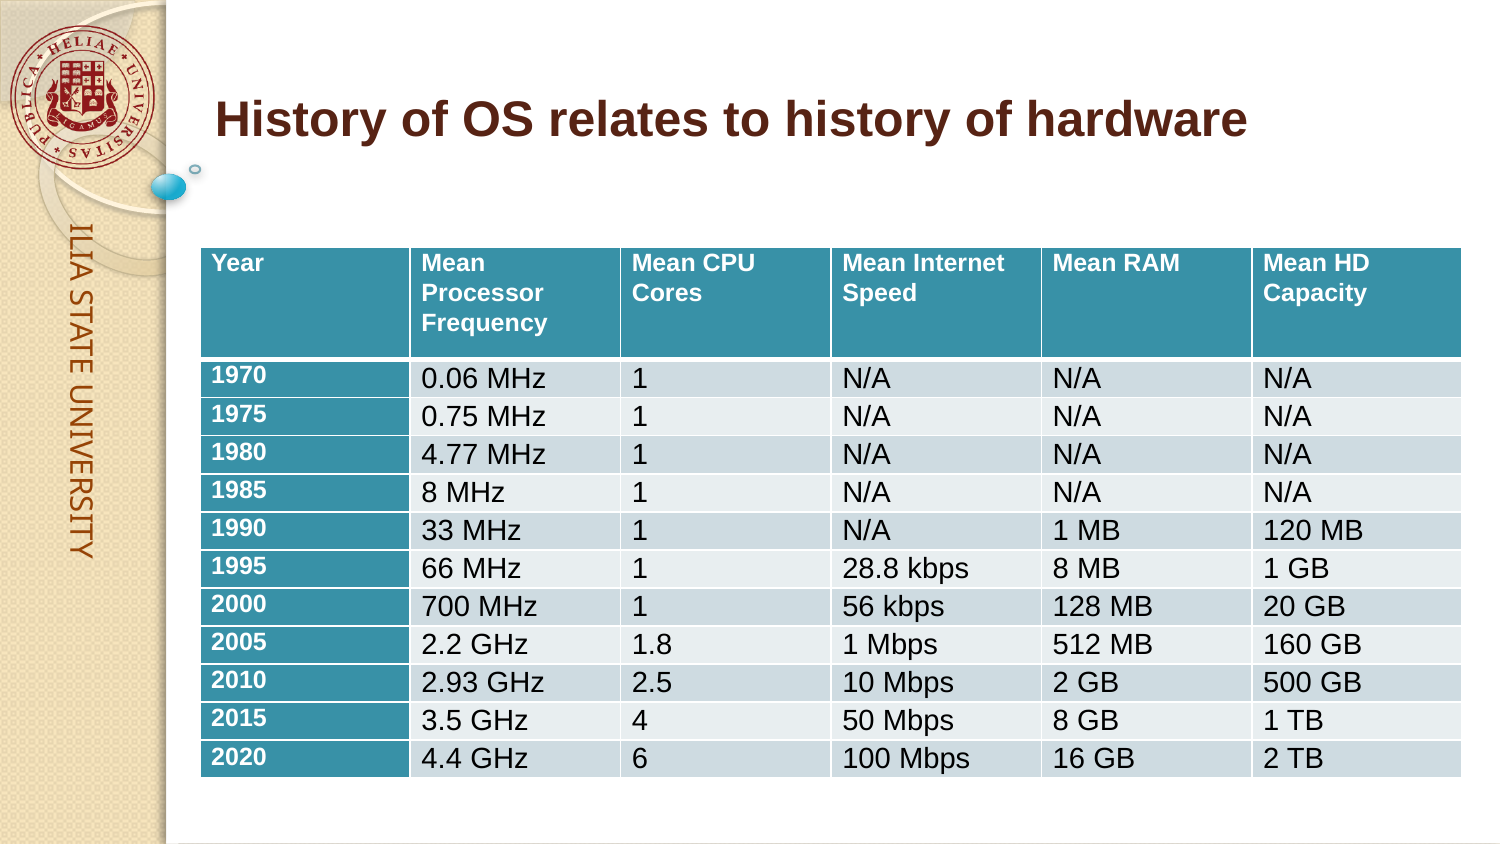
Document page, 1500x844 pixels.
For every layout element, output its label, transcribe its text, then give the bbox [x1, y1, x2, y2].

table_cell N/A [1253, 398, 1461, 435]
table_cell 1980 [201, 436, 409, 473]
table_cell 100 Mbps [832, 741, 1041, 777]
picture [8, 22, 157, 173]
table_cell 2.93 GHz [411, 665, 620, 701]
table_cell 700 MHz [411, 589, 620, 625]
table_cell 10 Mbps [832, 665, 1041, 701]
table_cell N/A [832, 398, 1041, 435]
table_cell N/A [832, 436, 1041, 473]
table_header Mean Internet Speed [832, 248, 1041, 357]
table_cell 1970 [201, 362, 409, 397]
table_cell 2015 [201, 703, 409, 739]
table_cell 6 [621, 741, 830, 777]
table_cell 1 TB [1253, 703, 1461, 739]
table_cell N/A [1253, 362, 1461, 397]
table_cell N/A [832, 513, 1041, 549]
table_cell 1985 [201, 475, 409, 511]
table_cell 56 kbps [832, 589, 1041, 625]
table_cell 2005 [201, 627, 409, 663]
table_header Year [201, 248, 409, 357]
table_cell 1 MB [1042, 513, 1251, 549]
table_cell 2 TB [1253, 741, 1461, 777]
table_cell 8 MHz [411, 475, 620, 511]
table_cell 1.8 [621, 627, 830, 663]
table_cell N/A [1253, 475, 1461, 511]
table_cell 1 [621, 475, 830, 511]
table_cell 160 GB [1253, 627, 1461, 663]
table_cell 1 [621, 362, 830, 397]
table_cell 50 Mbps [832, 703, 1041, 739]
table_cell 1 [621, 589, 830, 625]
table_cell 2.2 GHz [411, 627, 620, 663]
table_cell 1 GB [1253, 551, 1461, 587]
table_cell 2010 [201, 665, 409, 701]
table_cell 1 [621, 398, 830, 435]
table_cell 128 MB [1042, 589, 1251, 625]
table_header Mean HD Capacity [1253, 248, 1461, 357]
table_cell 0.06 MHz [411, 362, 620, 397]
table_cell 20 GB [1253, 589, 1461, 625]
table_cell 4 [621, 703, 830, 739]
table_cell 1 [621, 513, 830, 549]
table_cell N/A [832, 475, 1041, 511]
table_cell 0.75 MHz [411, 398, 620, 435]
table_cell 8 GB [1042, 703, 1251, 739]
table_cell 1 Mbps [832, 627, 1041, 663]
table_header Mean Processor Frequency [411, 248, 620, 357]
table_cell 2000 [201, 589, 409, 625]
table_cell N/A [1042, 398, 1251, 435]
table_cell N/A [832, 362, 1041, 397]
table_header Mean CPU Cores [621, 248, 830, 357]
table_cell 500 GB [1253, 665, 1461, 701]
table_cell 512 MB [1042, 627, 1251, 663]
table_cell 1995 [201, 551, 409, 587]
table_cell 28.8 kbps [832, 551, 1041, 587]
table_cell 2.5 [621, 665, 830, 701]
table_header Mean RAM [1042, 248, 1251, 357]
table_cell 8 MB [1042, 551, 1251, 587]
title History of OS relates to history of hardware [200, 40, 1415, 154]
table_cell 66 MHz [411, 551, 620, 587]
table_cell 1 [621, 436, 830, 473]
table_cell 16 GB [1042, 741, 1251, 777]
table_cell 120 MB [1253, 513, 1461, 549]
table_cell 4.4 GHz [411, 741, 620, 777]
table_cell 2 GB [1042, 665, 1251, 701]
table_cell 3.5 GHz [411, 703, 620, 739]
table_cell 4.77 MHz [411, 436, 620, 473]
table_cell 33 MHz [411, 513, 620, 549]
table_cell 1990 [201, 513, 409, 549]
table_cell N/A [1042, 362, 1251, 397]
table_cell 1975 [201, 398, 409, 435]
table_cell N/A [1042, 436, 1251, 473]
table_cell 1 [621, 551, 830, 587]
table_cell N/A [1042, 475, 1251, 511]
text_box ILIA STATE UNIVERSITY [56, 209, 110, 825]
table_cell 2020 [201, 741, 409, 777]
table_cell N/A [1253, 436, 1461, 473]
